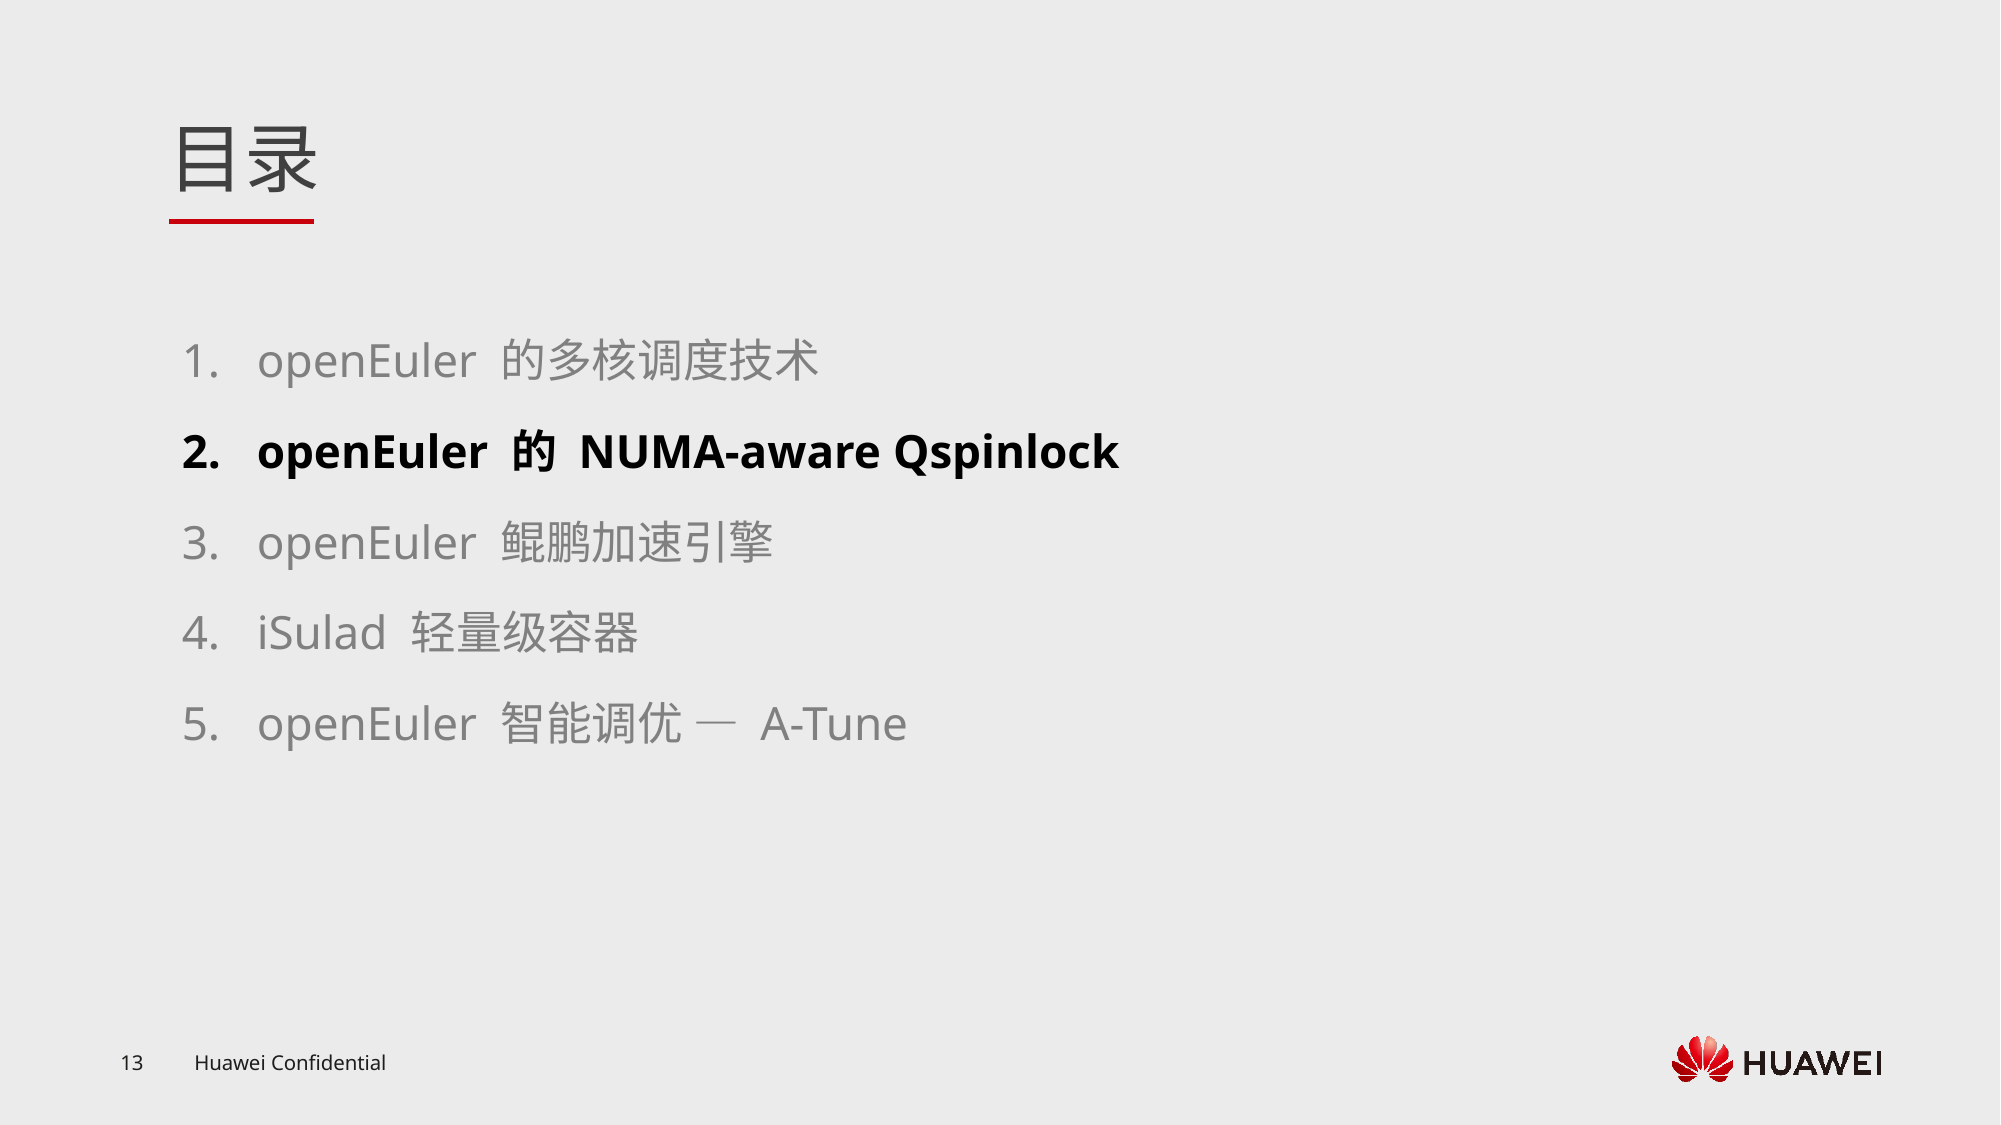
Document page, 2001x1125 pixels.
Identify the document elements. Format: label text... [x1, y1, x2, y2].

list openEuler 的多核调度技术 openEuler 的 NUMA-aware Qspinlock openEuler 鲲鹏加速引擎 iSulad 轻量级容器 openEuler 智能调优 — A-Tune [167, 302, 1833, 970]
picture [1672, 1036, 1881, 1082]
